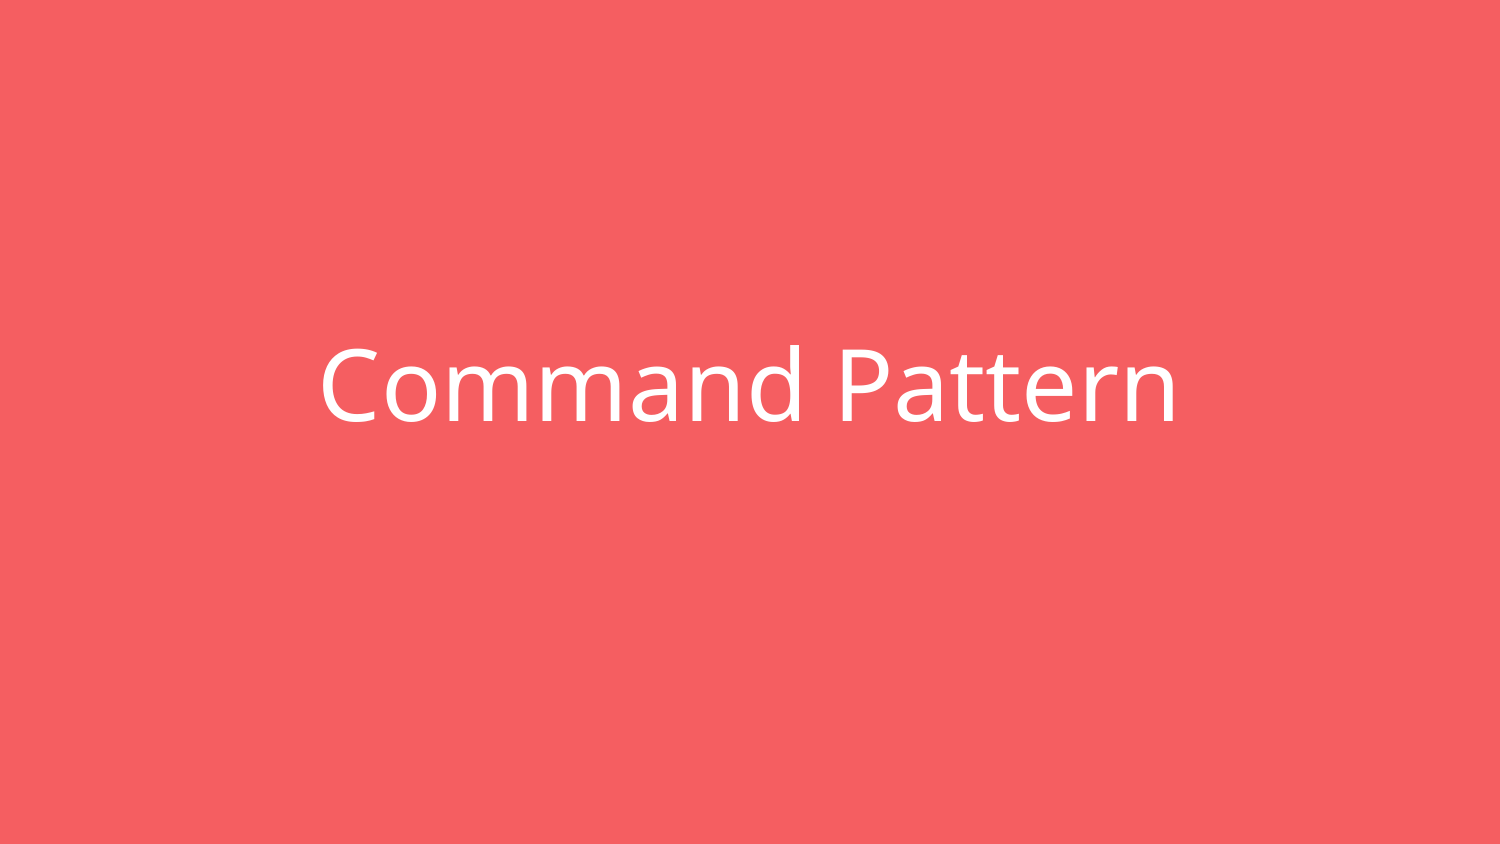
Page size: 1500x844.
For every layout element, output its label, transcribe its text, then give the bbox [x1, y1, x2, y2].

title Command Pattern [83, 233, 1417, 529]
